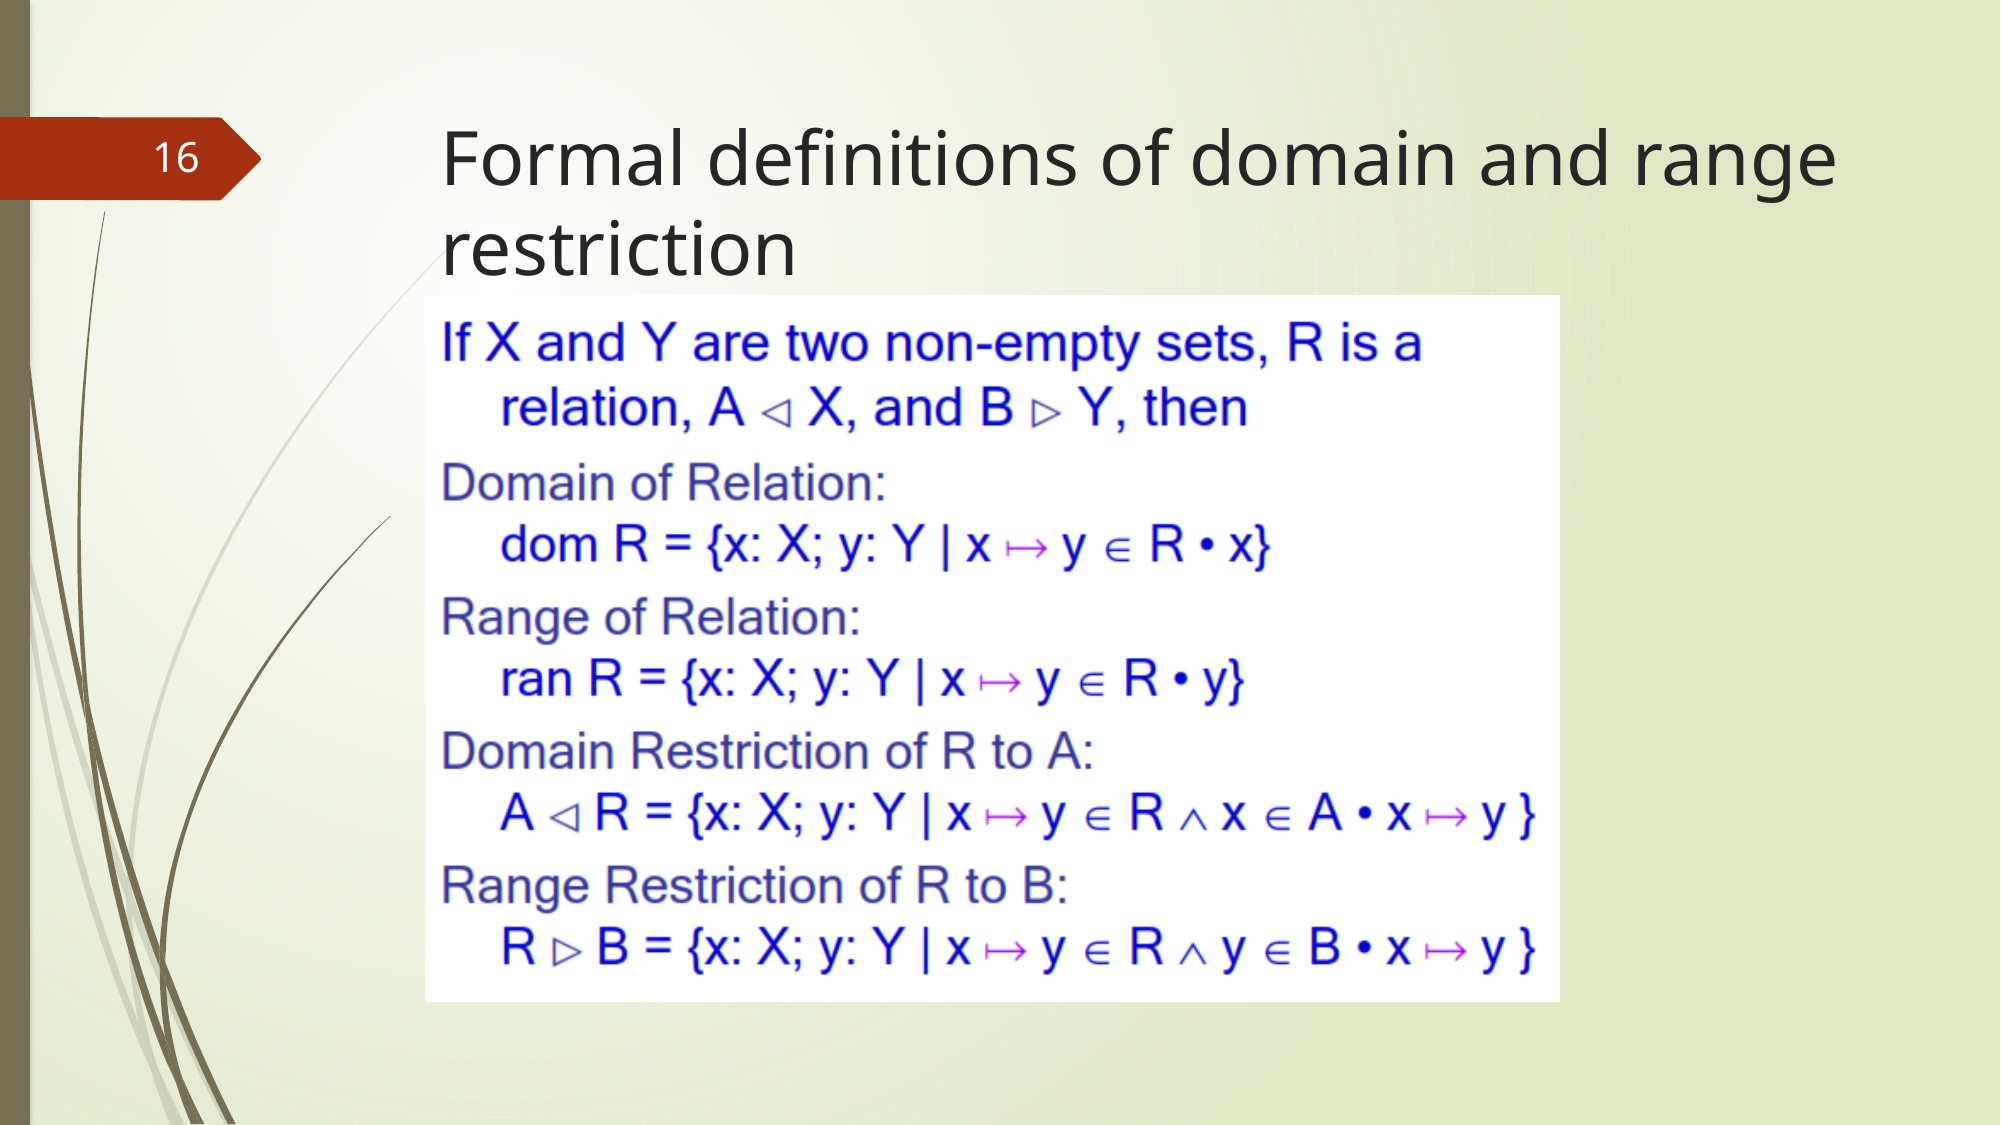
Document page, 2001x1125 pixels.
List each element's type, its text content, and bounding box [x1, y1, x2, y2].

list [425, 295, 1561, 1003]
slide_number 16 [87, 129, 216, 190]
title Formal definitions of domain and range restriction [425, 102, 1888, 313]
